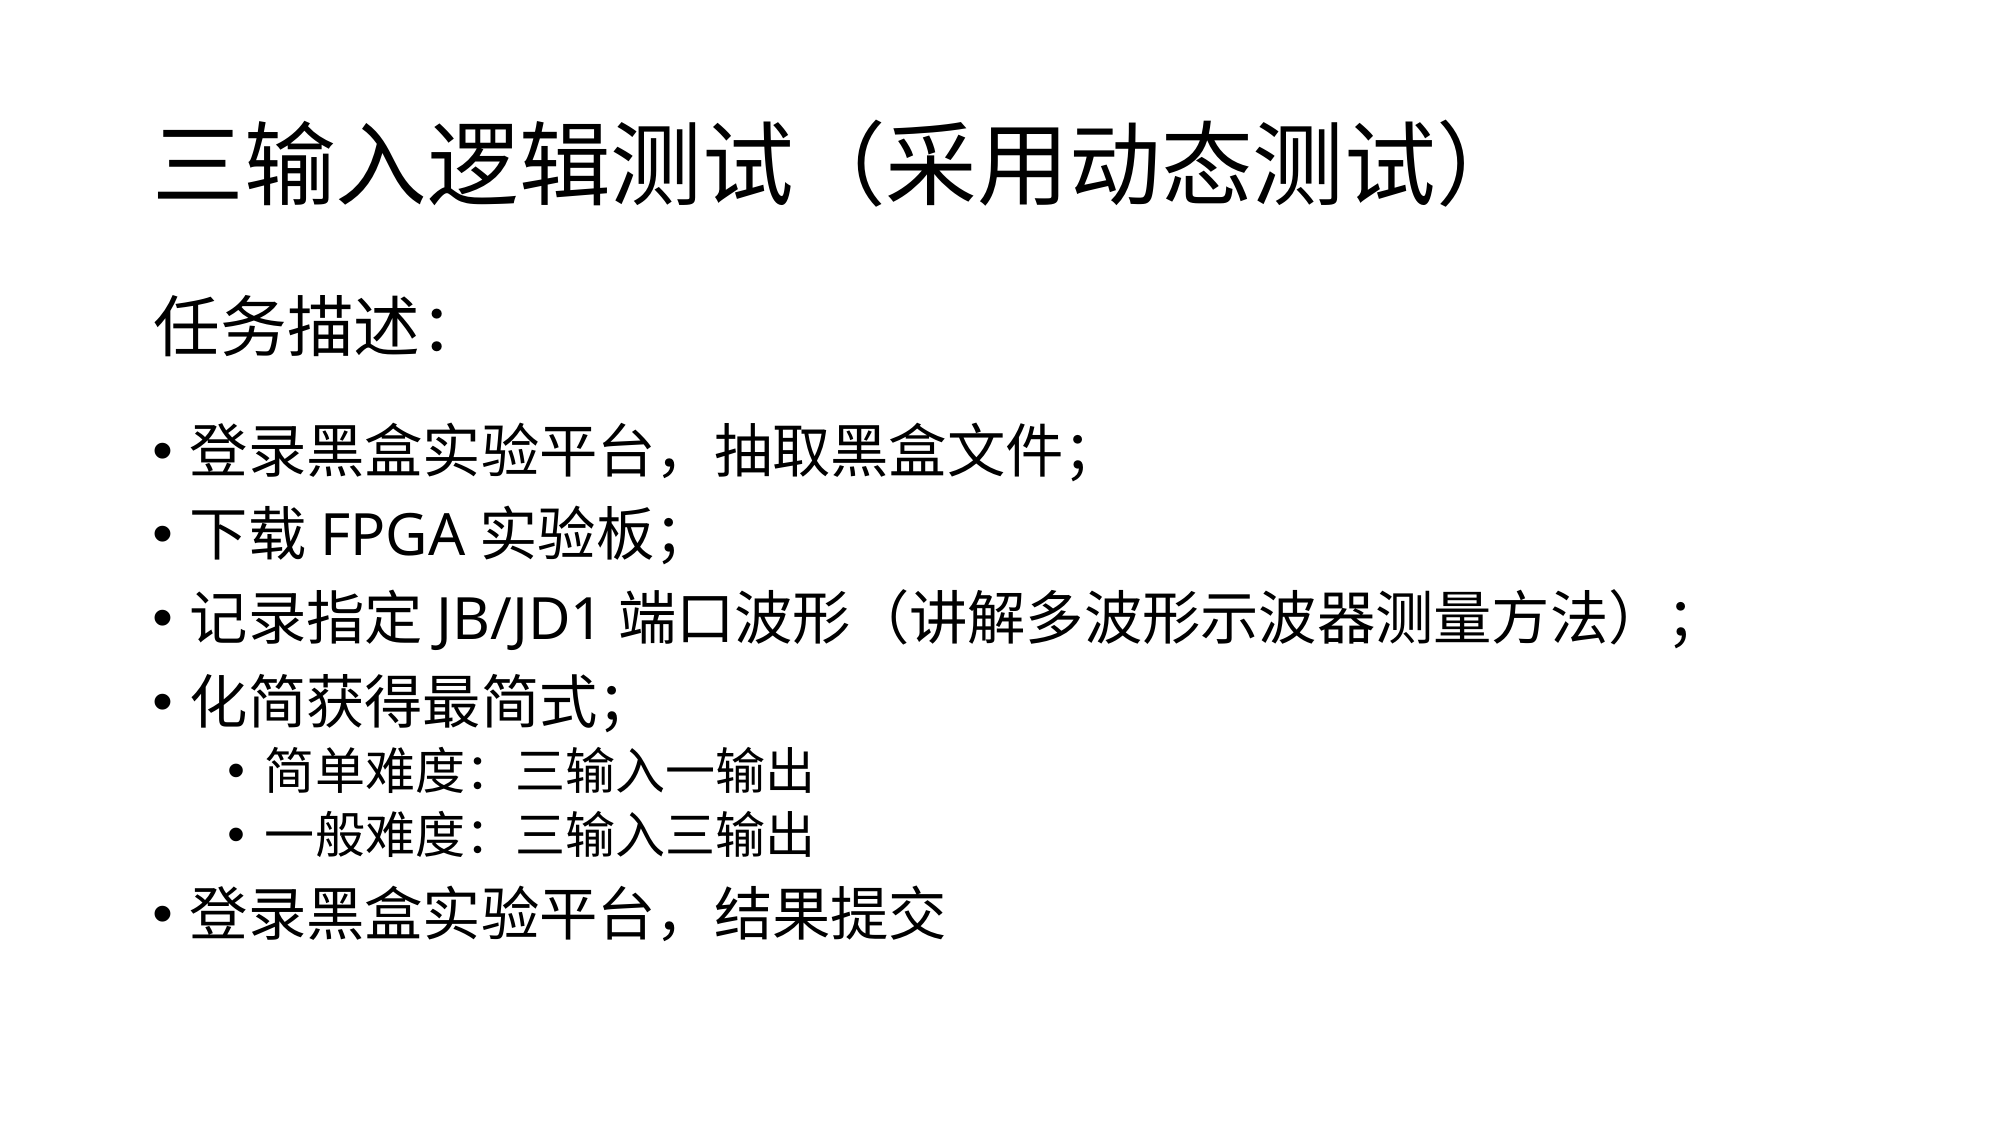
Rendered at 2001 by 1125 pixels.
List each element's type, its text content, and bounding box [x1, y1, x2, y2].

text_box 任务描述： [139, 277, 503, 372]
list 登录黑盒实验平台，抽取黑盒文件； 下载FPGA实验板； 记录指定JB/JD1端口波形（讲解多波形示波器测量方法）； 化简获得最简式； 简单难度：三输入一输出 一般难度：三输入三输出 登录黑盒实验平台，结果提交 [137, 414, 1863, 1014]
title 三输入逻辑测试（采用动态测试） [137, 59, 1863, 278]
